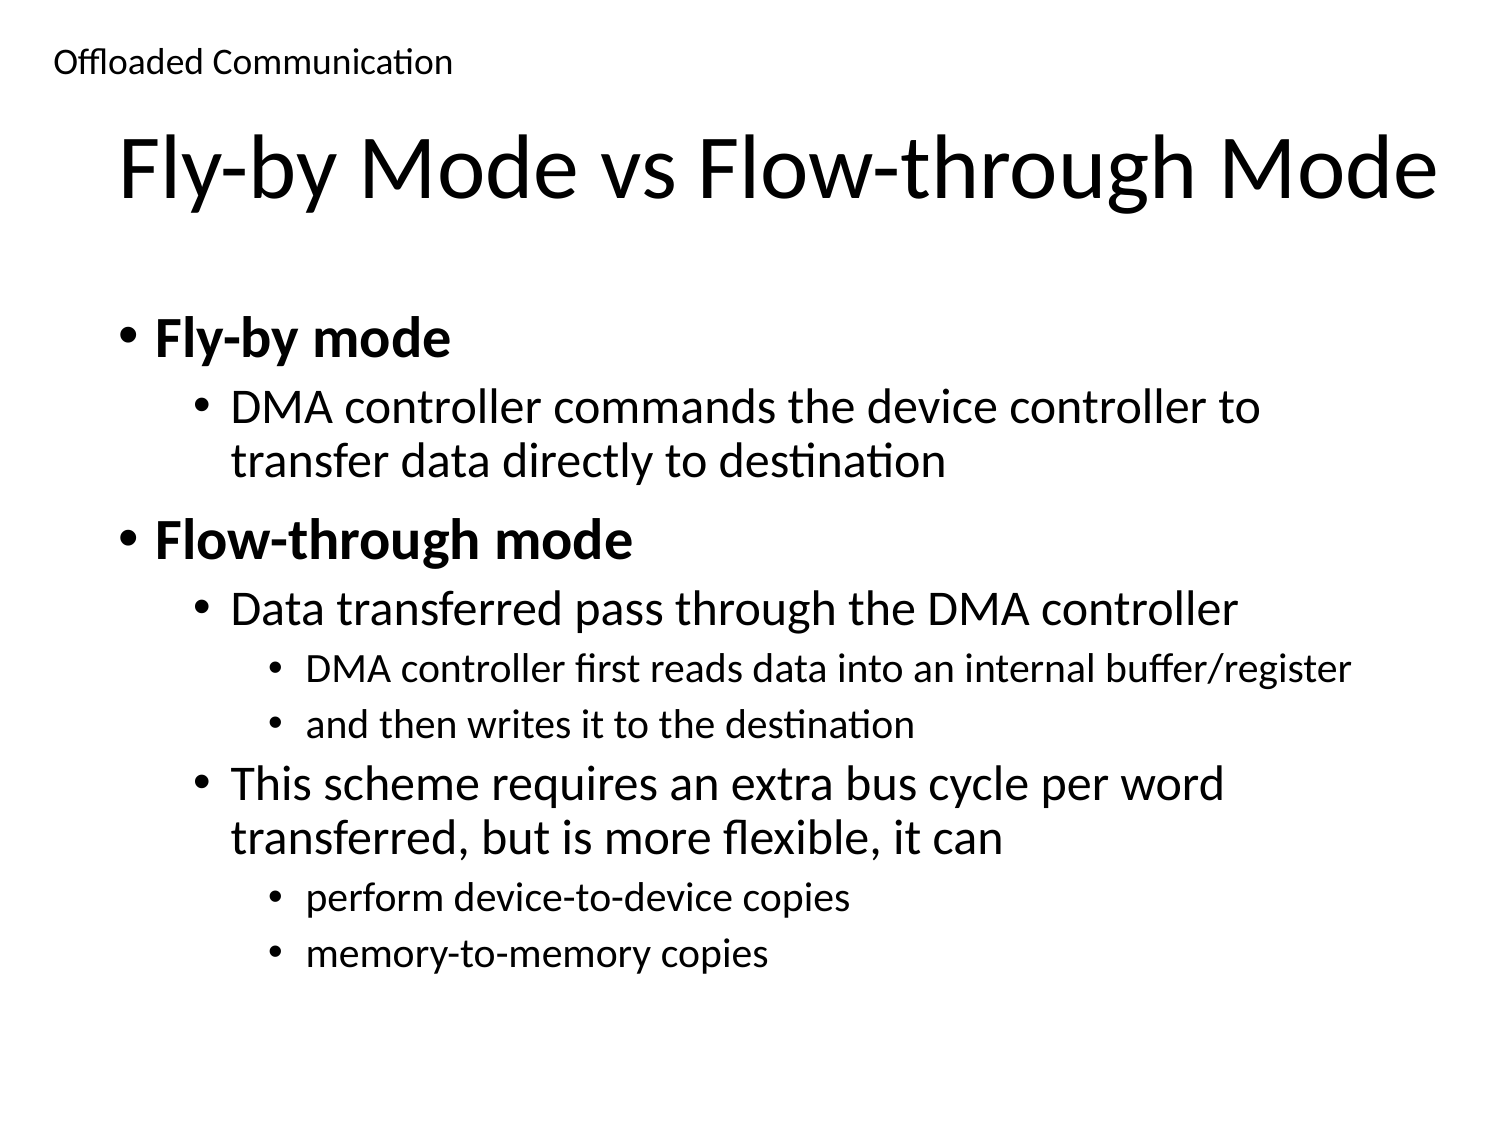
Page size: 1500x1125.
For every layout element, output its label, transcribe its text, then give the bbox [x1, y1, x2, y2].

text_box Offloaded Communication [38, 29, 475, 91]
list Fly-by mode DMA controller commands the device controller to transfer data directly to destination Flow-through mode Data transferred pass through the DMA controller DMA controller first reads data into an internal buffer/register and then writes it to the destination This scheme requires an extra bus cycle per word transferred, but is more flexible, it can perform device-to-device copies memory-to-memory copies [103, 299, 1397, 1014]
title Fly-by Mode vs Flow-through Mode [103, 59, 1500, 278]
